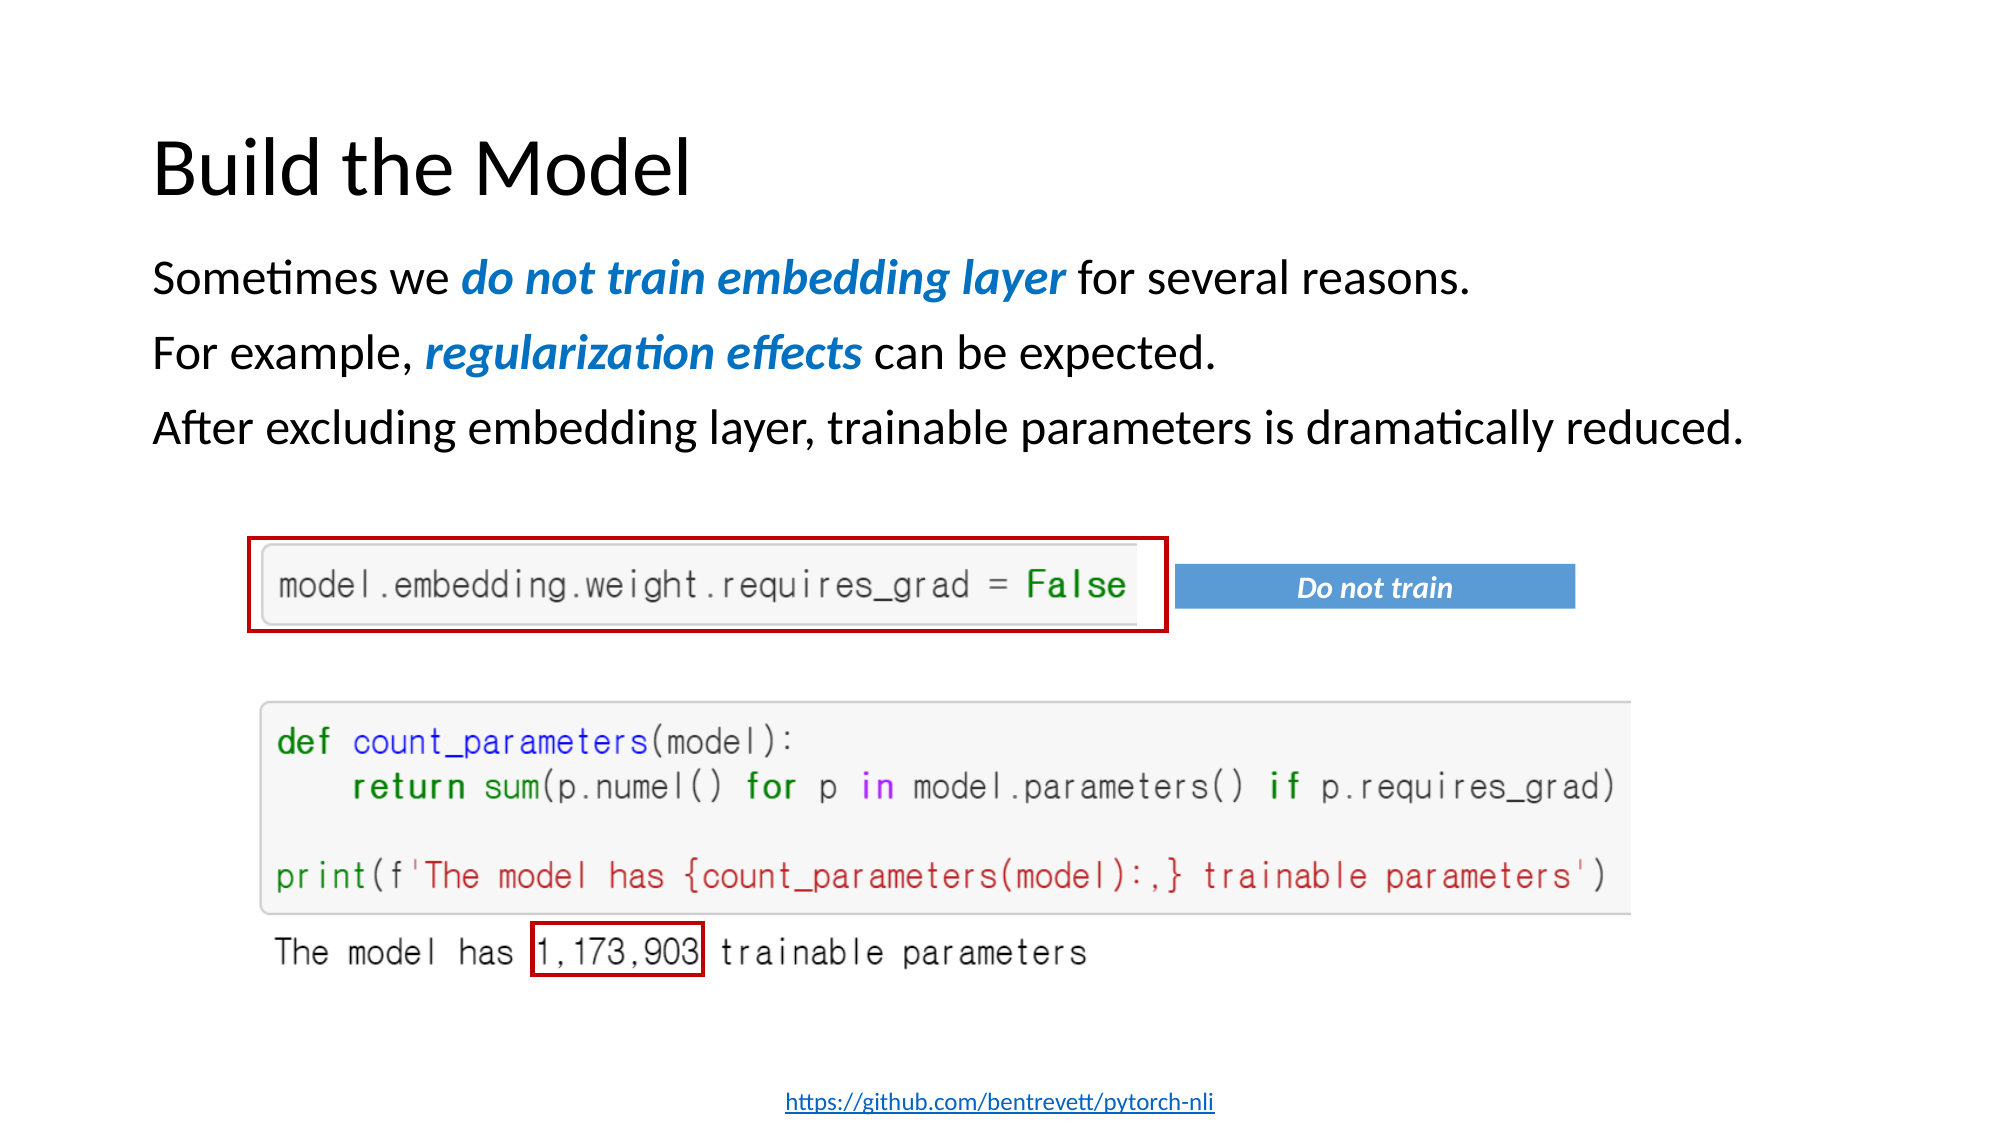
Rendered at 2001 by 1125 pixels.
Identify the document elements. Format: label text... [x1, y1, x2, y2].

text_box [1137, 537, 1167, 632]
text_box https://github.com/bentrevett/pytorch-nli [0, 1078, 2000, 1125]
picture [249, 531, 1137, 632]
list Sometimes we do not train embedding layer for several reasons. For example, regularization effects can be expected. After excluding embedding layer, trainable parameters is dramatically reduced. [137, 244, 1944, 493]
title Build the Model [137, 59, 1863, 244]
text_box Do not train [1175, 563, 1576, 609]
picture [249, 688, 1631, 987]
